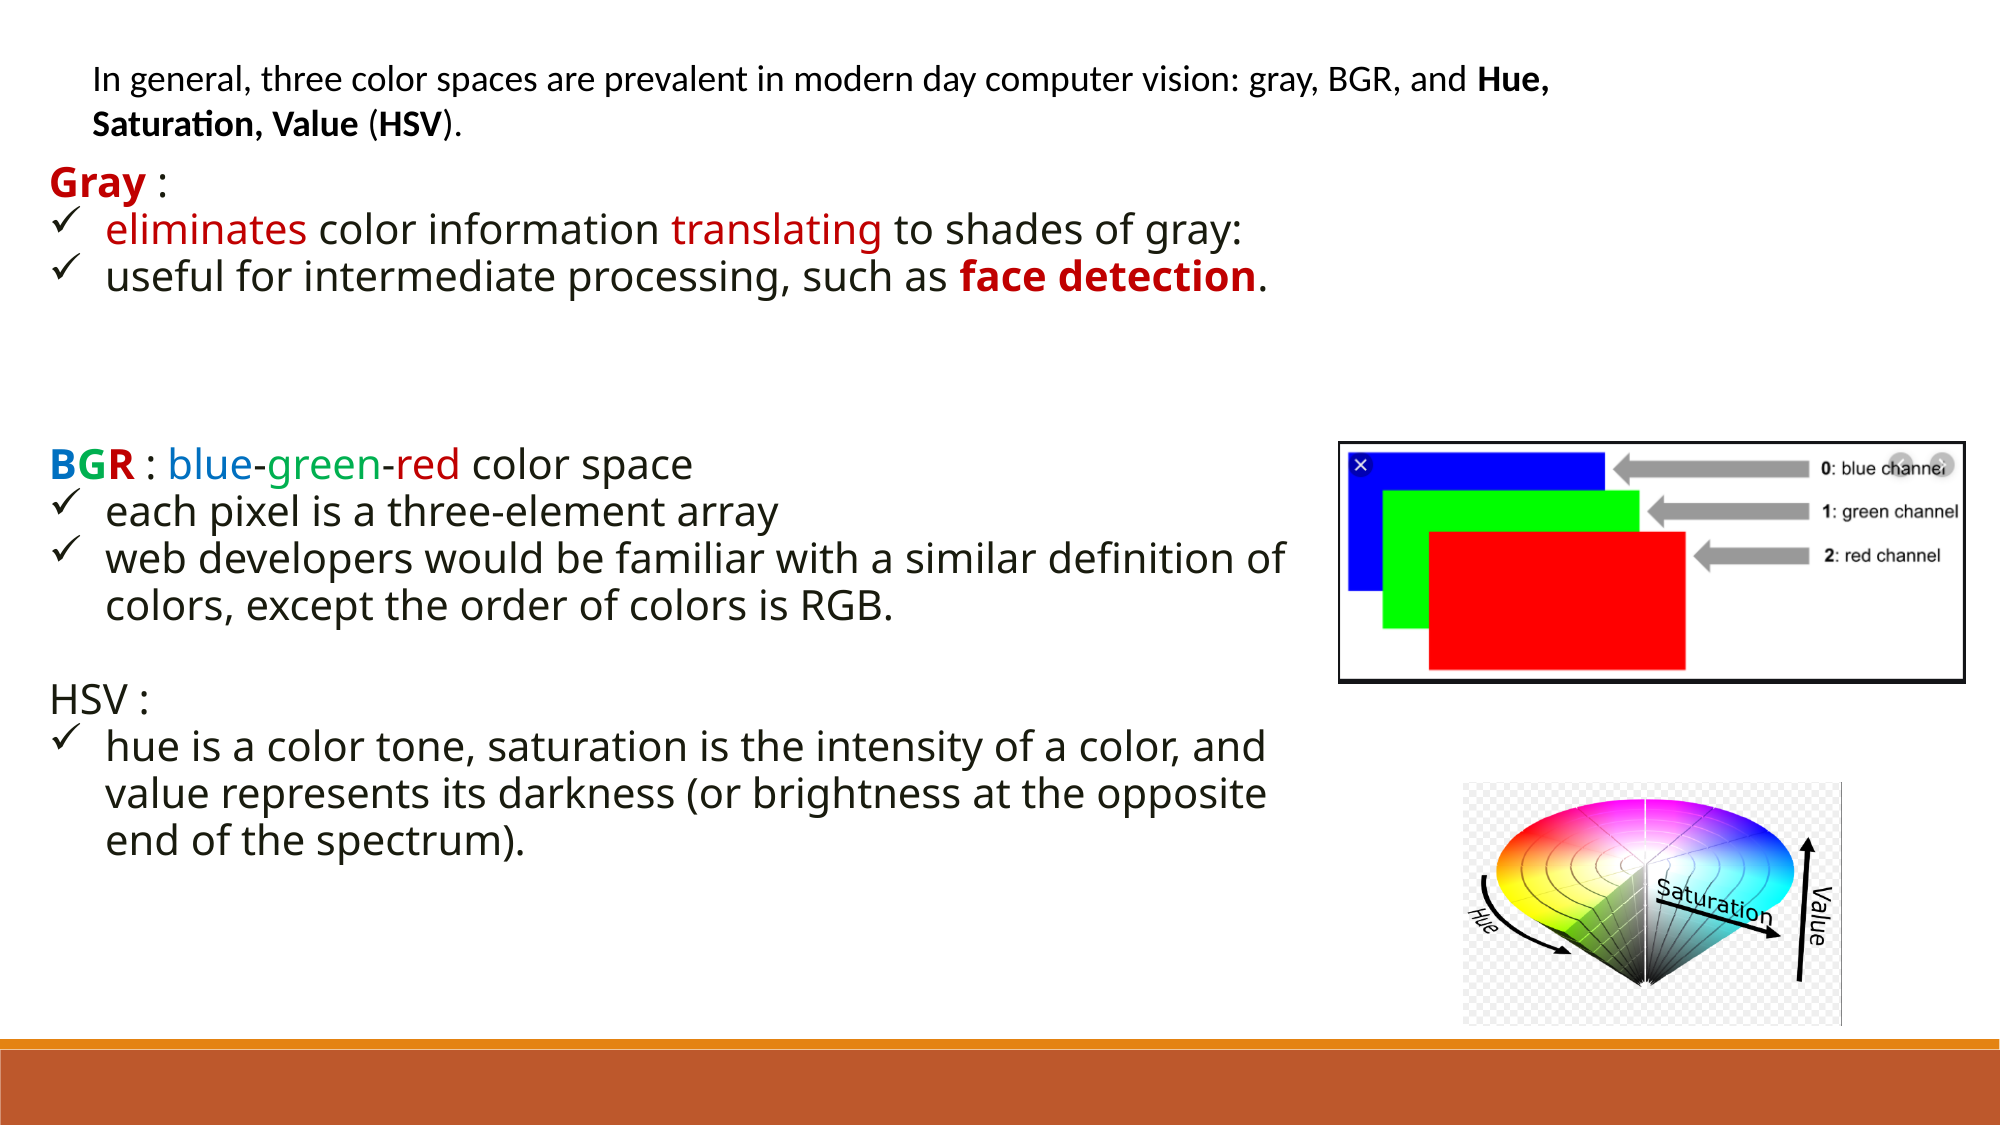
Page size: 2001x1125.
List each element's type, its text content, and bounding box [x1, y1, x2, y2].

text_box Gray : eliminates color information translating to shades of gray: useful for intermediate processing, such as face detection. BGR : blue-green-red color space each pixel is a three-element array web developers would be familiar with a similar definition of colors, except the order of colors is RGB. HSV : hue is a color tone, saturation is the intensity of a color, and value represents its darkness (or brightness at the opposite end of the spectrum). [34, 152, 1306, 1026]
text_box In general, three color spaces are prevalent in modern day computer vision: gray, BGR, and Hue, Saturation, Value (HSV). [77, 46, 1653, 151]
picture [1462, 782, 1842, 1027]
picture [1338, 440, 1967, 685]
